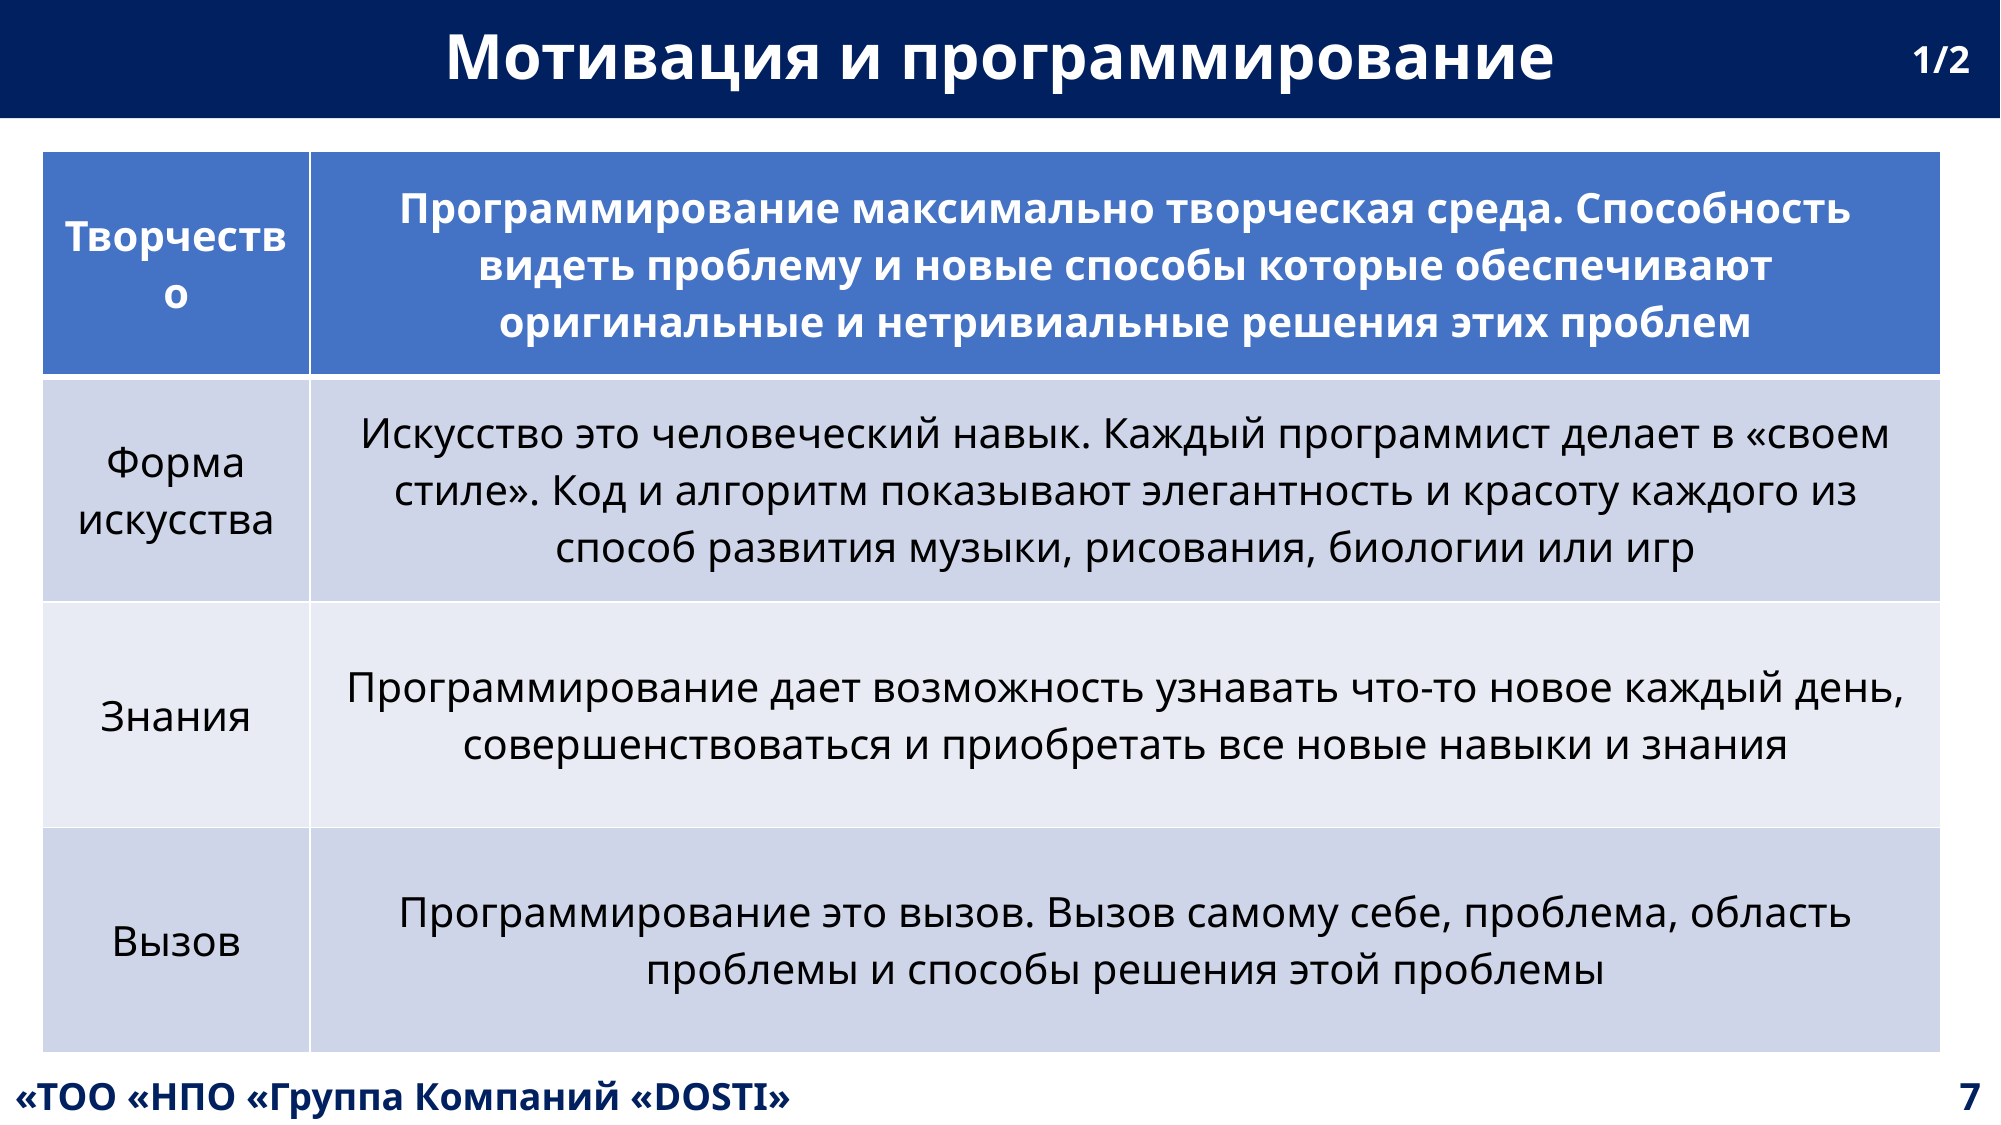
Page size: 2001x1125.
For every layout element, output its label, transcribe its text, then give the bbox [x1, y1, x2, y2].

table_cell Программирование дает возможность узнавать что-то новое каждый день, совершенствоваться и приобретать все новые навыки и знания [311, 603, 1940, 827]
table_header Творчество [43, 152, 309, 374]
title Мотивация и программирование [0, 0, 1881, 119]
table_cell Искусство это человеческий навык. Каждый программист делает в «своем стиле». Код и алгоритм показывают элегантность и красоту каждого из способ развития музыки, рисования, биологии или игр [311, 380, 1940, 601]
text_box «ТОО «НПО «Группа Компаний «DOSTI» [0, 1065, 1942, 1125]
table_cell Форма искусства [43, 380, 309, 601]
table_cell Знания [43, 603, 309, 827]
text_box 1/2 [1881, 0, 2000, 119]
table_cell Программирование это вызов. Вызов самому себе, проблема, область проблемы и способы решения этой проблемы [311, 828, 1940, 1052]
text_box 7 [1942, 1065, 2000, 1125]
table_header Программирование максимально творческая среда. Способность видеть проблему и новые способы которые обеспечивают оригинальные и нетривиальные решения этих проблем [311, 152, 1940, 374]
table_cell Вызов [43, 828, 309, 1052]
